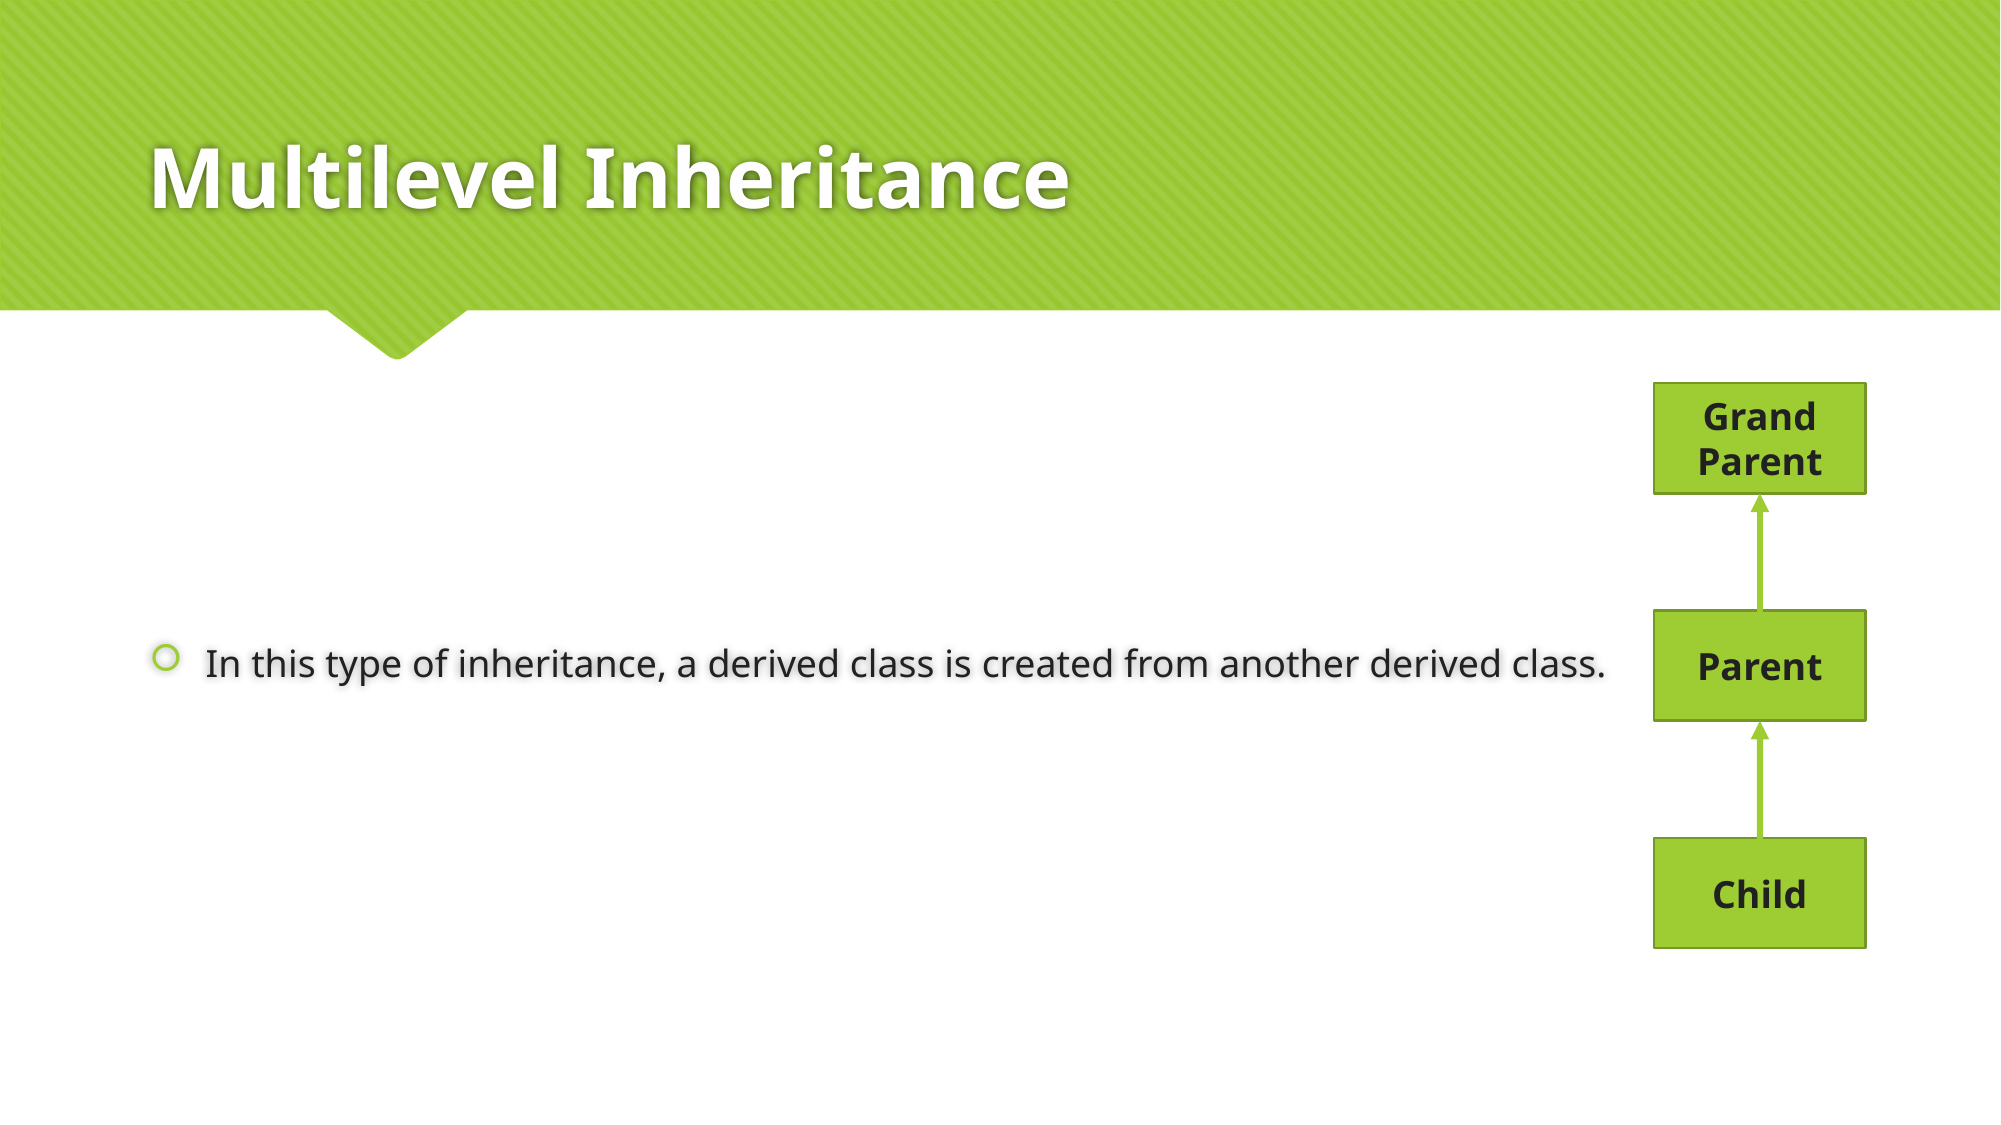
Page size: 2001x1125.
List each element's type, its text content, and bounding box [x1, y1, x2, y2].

text_box Grand Parent [1653, 382, 1867, 495]
text_box Parent [1653, 609, 1867, 722]
list In this type of inheritance, a derived class is created from another derived class. [134, 364, 1655, 962]
title Multilevel Inheritance [132, 73, 1868, 233]
text_box Child [1653, 837, 1867, 949]
